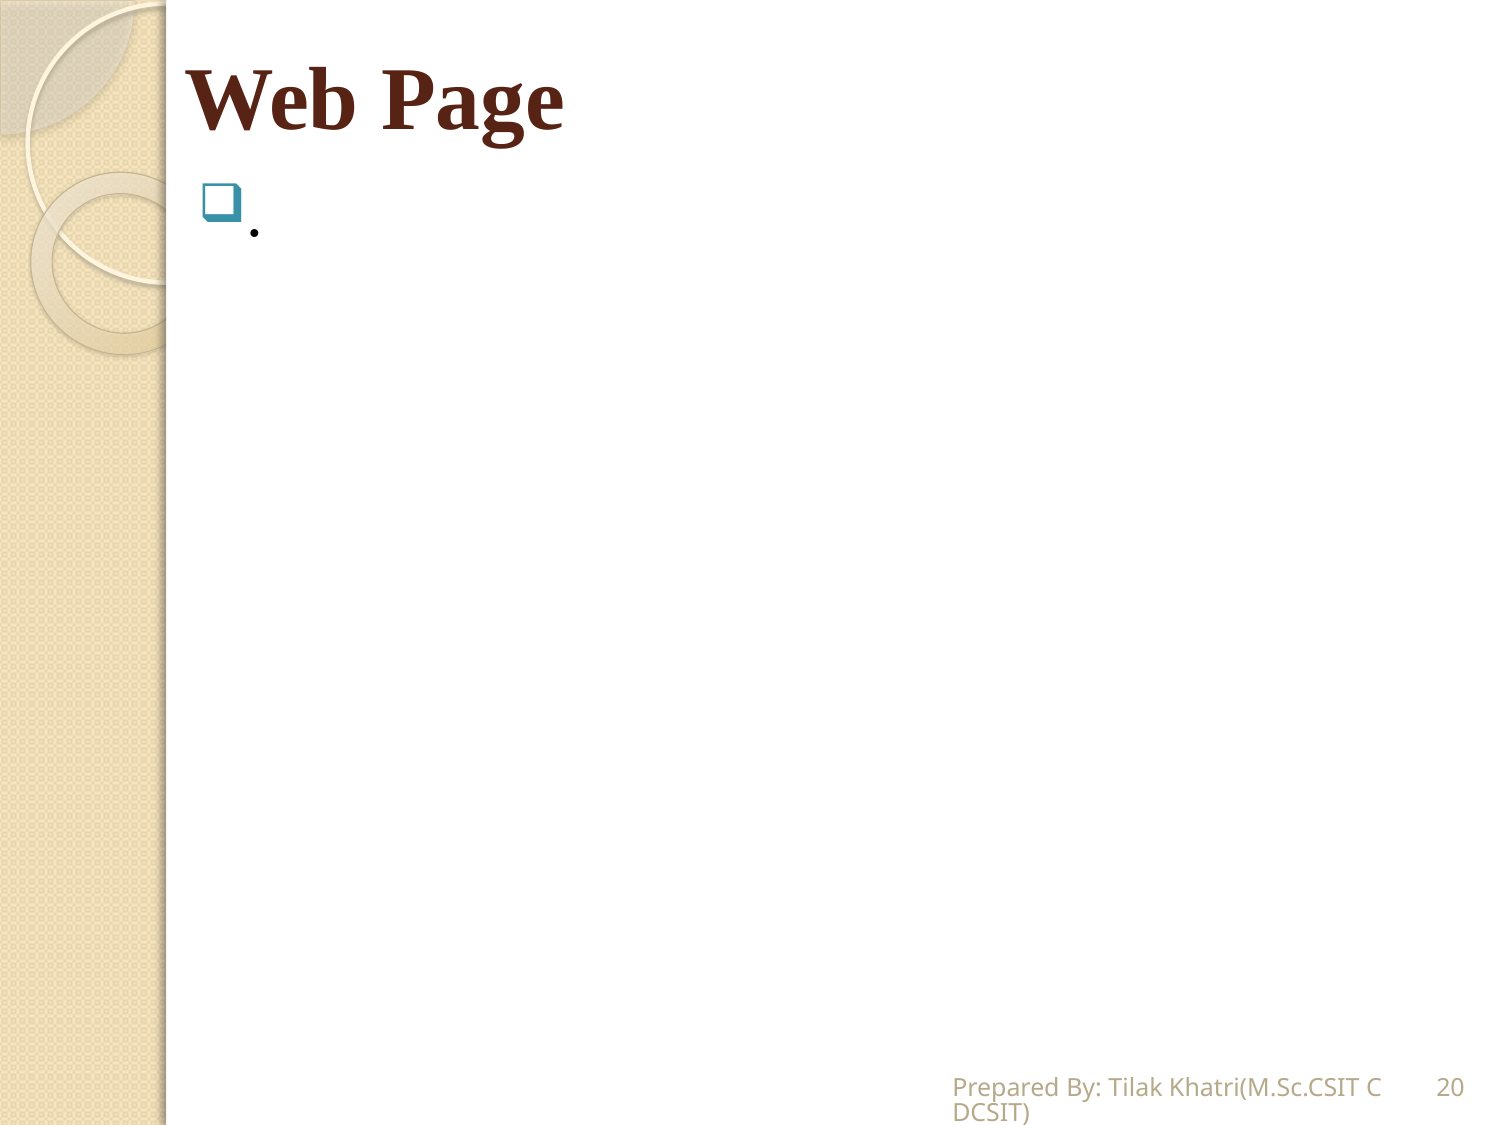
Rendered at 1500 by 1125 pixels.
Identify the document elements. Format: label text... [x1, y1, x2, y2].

list . [170, 162, 1400, 1033]
slide_number 20 [1413, 1034, 1488, 1113]
title Web Page [170, 1, 1400, 162]
footer Prepared By: Tilak Khatri(M.Sc.CSIT CDCSIT) [937, 1034, 1413, 1113]
